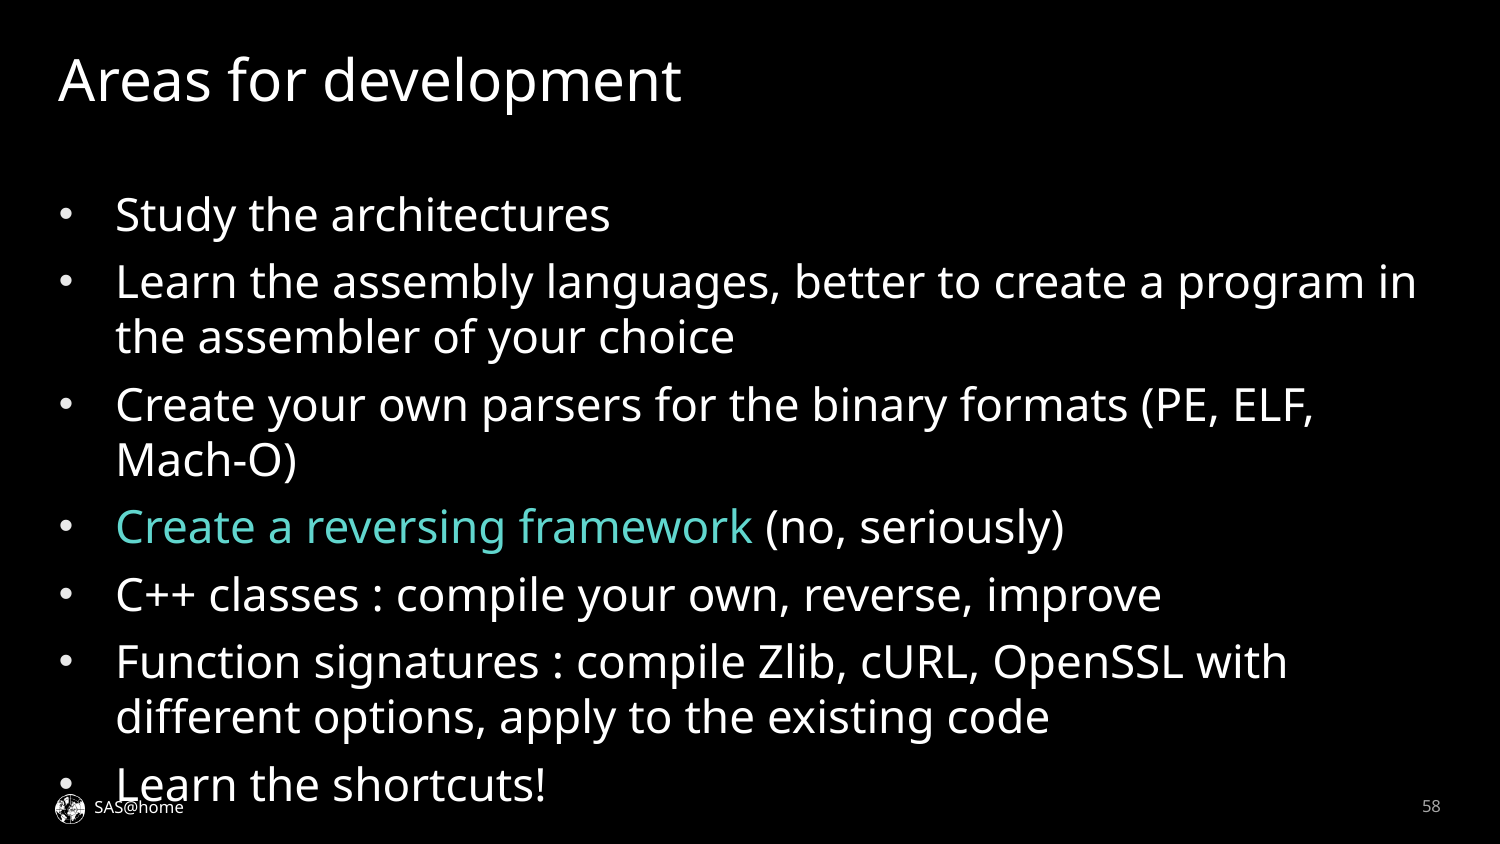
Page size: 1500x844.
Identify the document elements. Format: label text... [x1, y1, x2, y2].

title Areas for development [58, 52, 1442, 163]
picture [55, 794, 85, 824]
list Study the architectures Learn the assembly languages, better to create a program in the assembler of your choice Create your own parsers for the binary formats (PE, ELF, Mach-O) Create a reversing framework (no, seriously) C++ classes : compile your own, reverse, improve Function signatures : compile Zlib, cURL, OpenSSL with different options, apply to the existing code Learn the shortcuts! [58, 185, 1442, 723]
slide_number 58 [1396, 798, 1441, 817]
footer SAS@home [94, 802, 349, 813]
